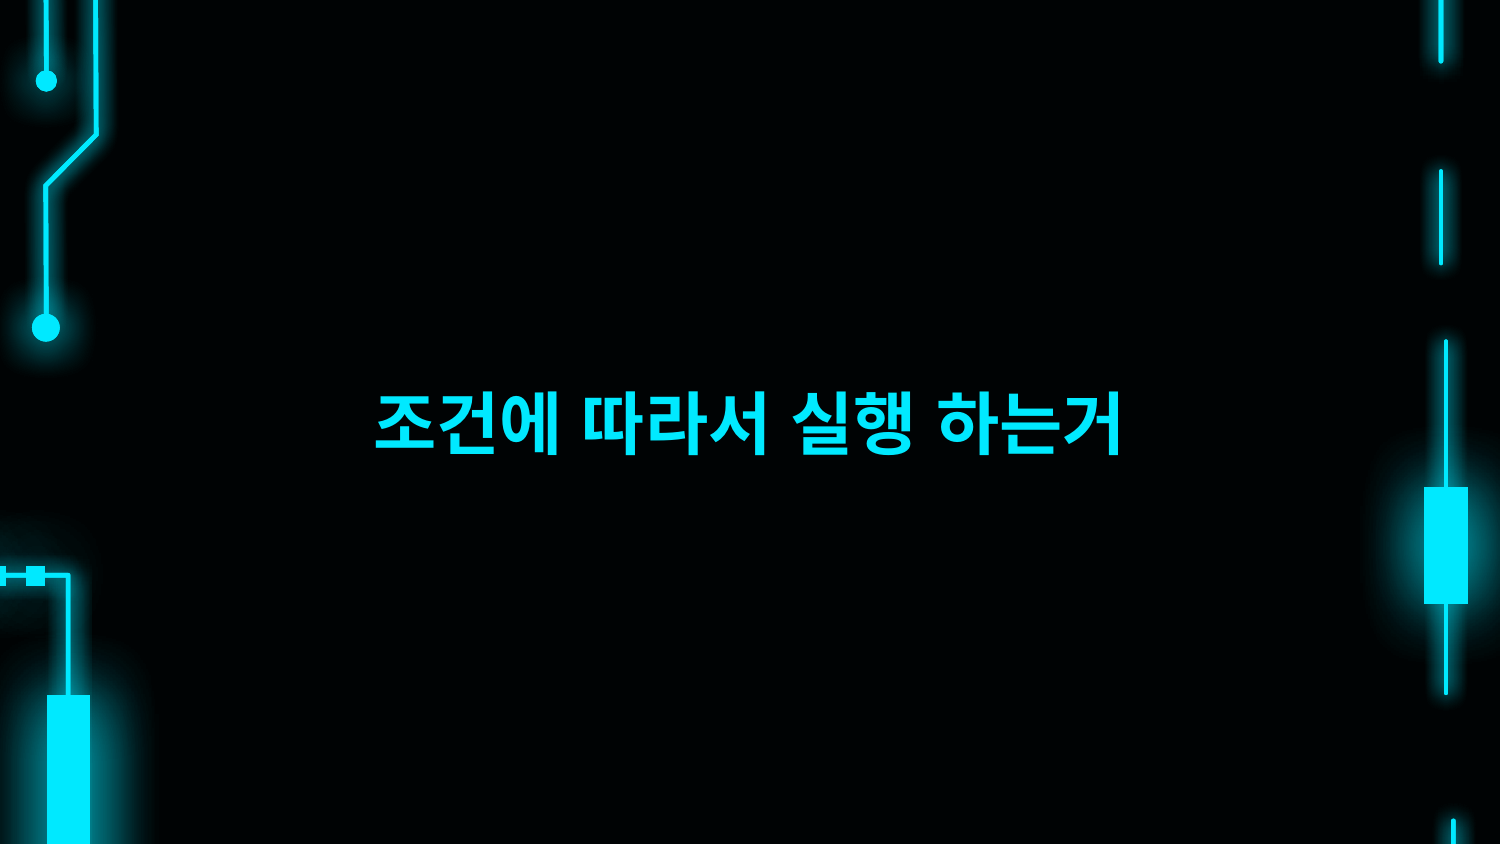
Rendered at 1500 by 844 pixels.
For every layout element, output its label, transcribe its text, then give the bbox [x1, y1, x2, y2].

title 조건에 따라서 실행 하는거 [116, 382, 1383, 462]
